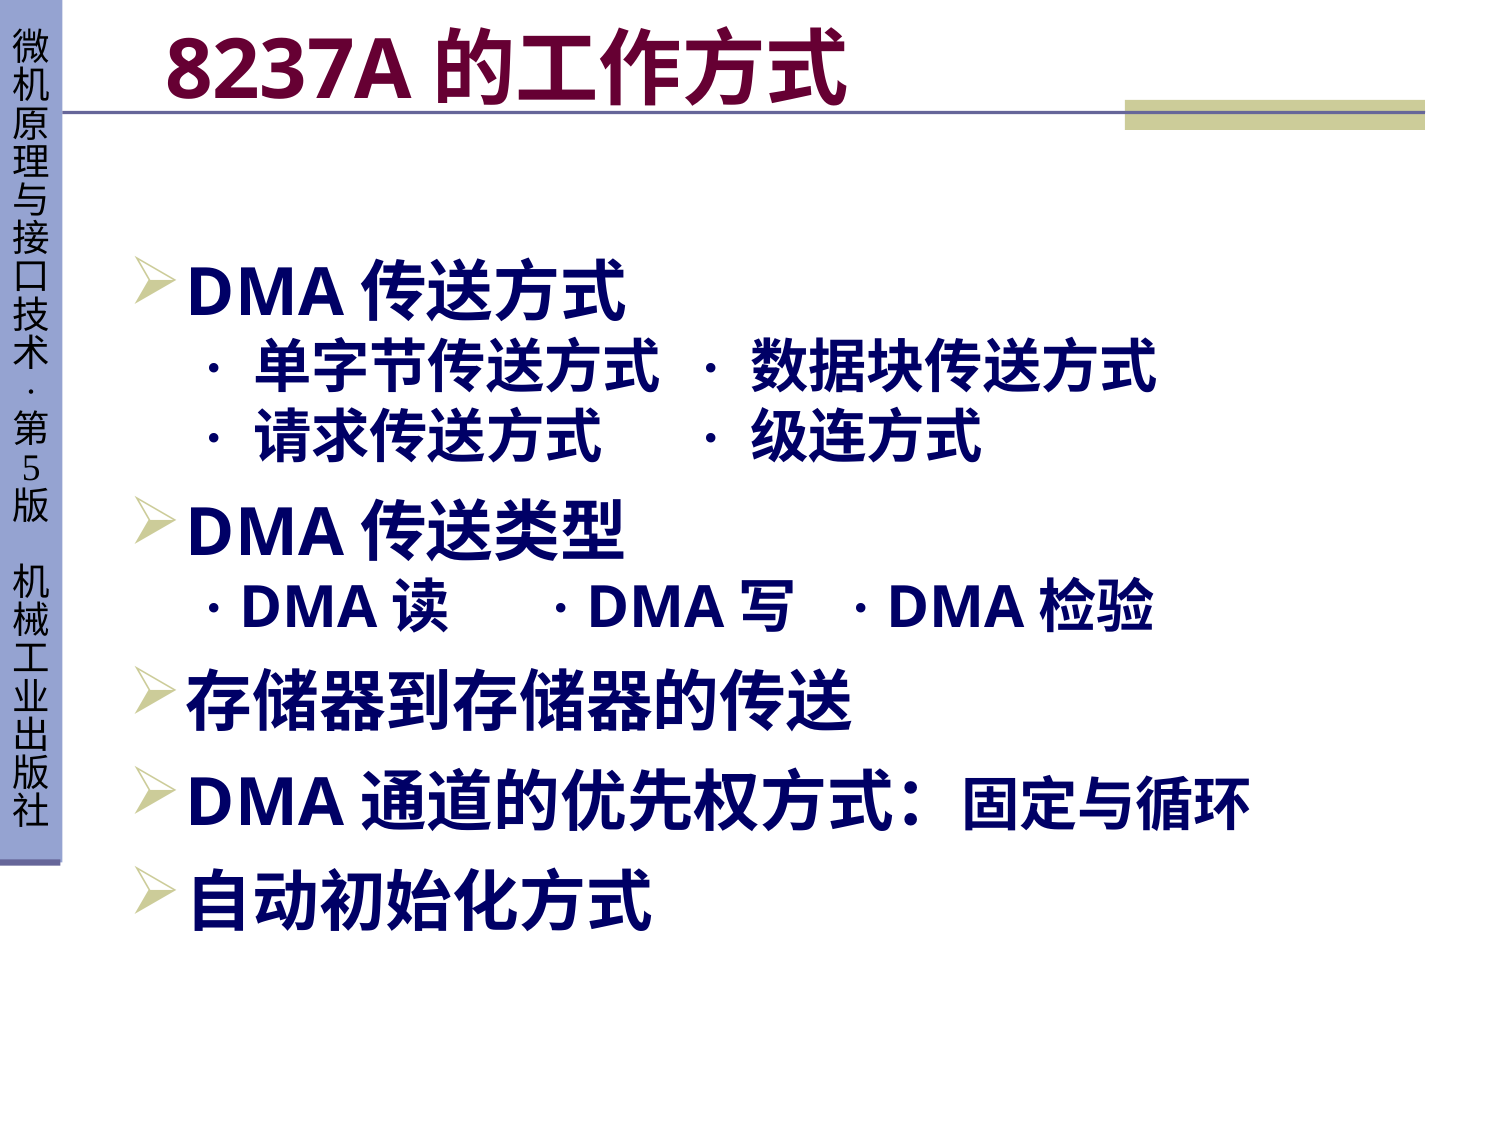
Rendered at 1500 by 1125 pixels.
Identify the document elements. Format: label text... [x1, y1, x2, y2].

title 8237A的工作方式 [149, 24, 1426, 105]
list DMA传送方式 · 单字节传送方式 · 数据块传送方式 · 请求传送方式 · 级连方式 DMA传送类型 · DMA读 · DMA写 · DMA检验 存储器到存储器的传送 DMA通道的优先权方式：固定与循环 自动初始化方式 [114, 241, 1395, 976]
